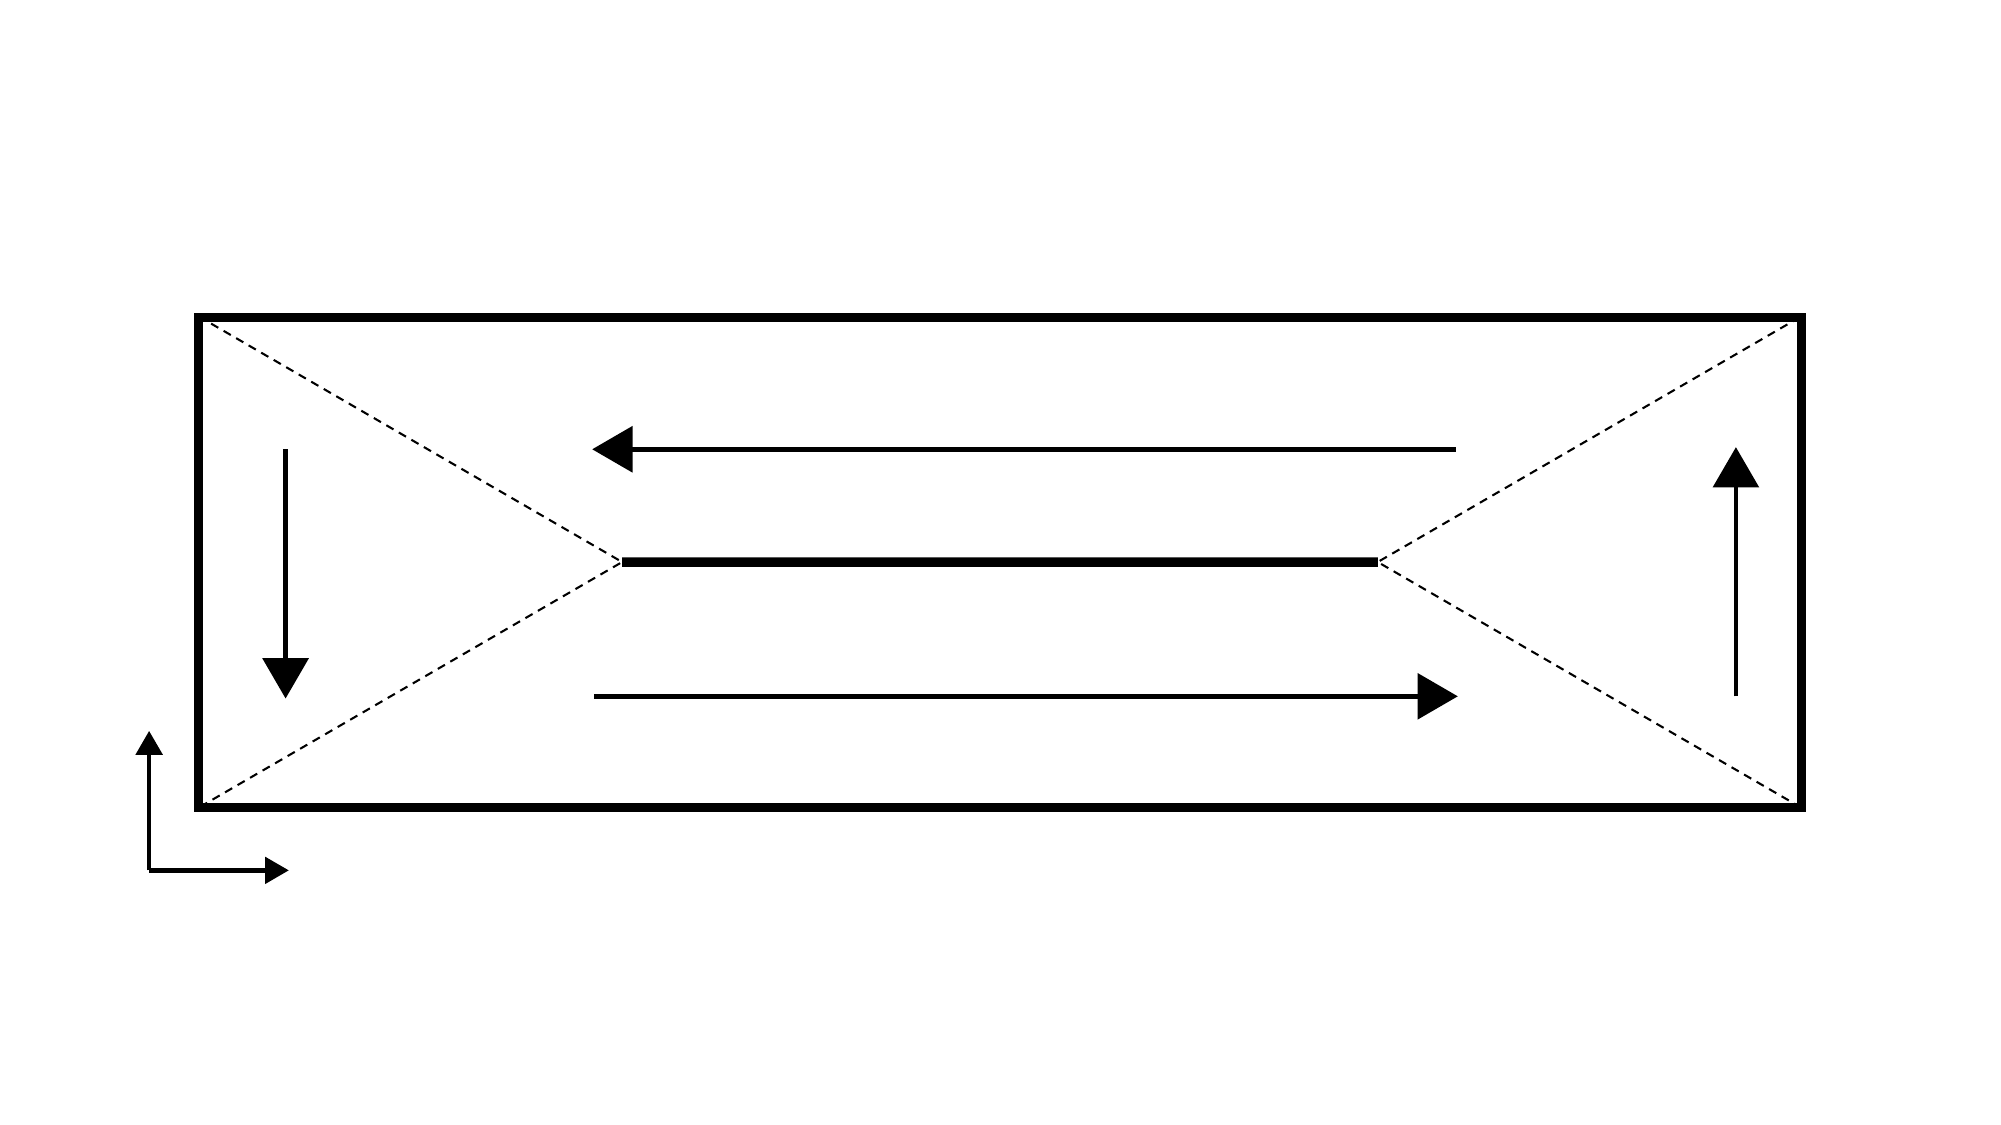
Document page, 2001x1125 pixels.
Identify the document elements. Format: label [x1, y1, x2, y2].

text_box [137, 733, 287, 883]
text_box [1378, 316, 1803, 809]
text_box [197, 315, 622, 757]
text_box [594, 674, 1456, 718]
text_box [594, 427, 1456, 471]
text_box [1714, 449, 1758, 697]
text_box [263, 449, 308, 697]
text_box [202, 316, 1798, 561]
text_box [287, 563, 1799, 809]
